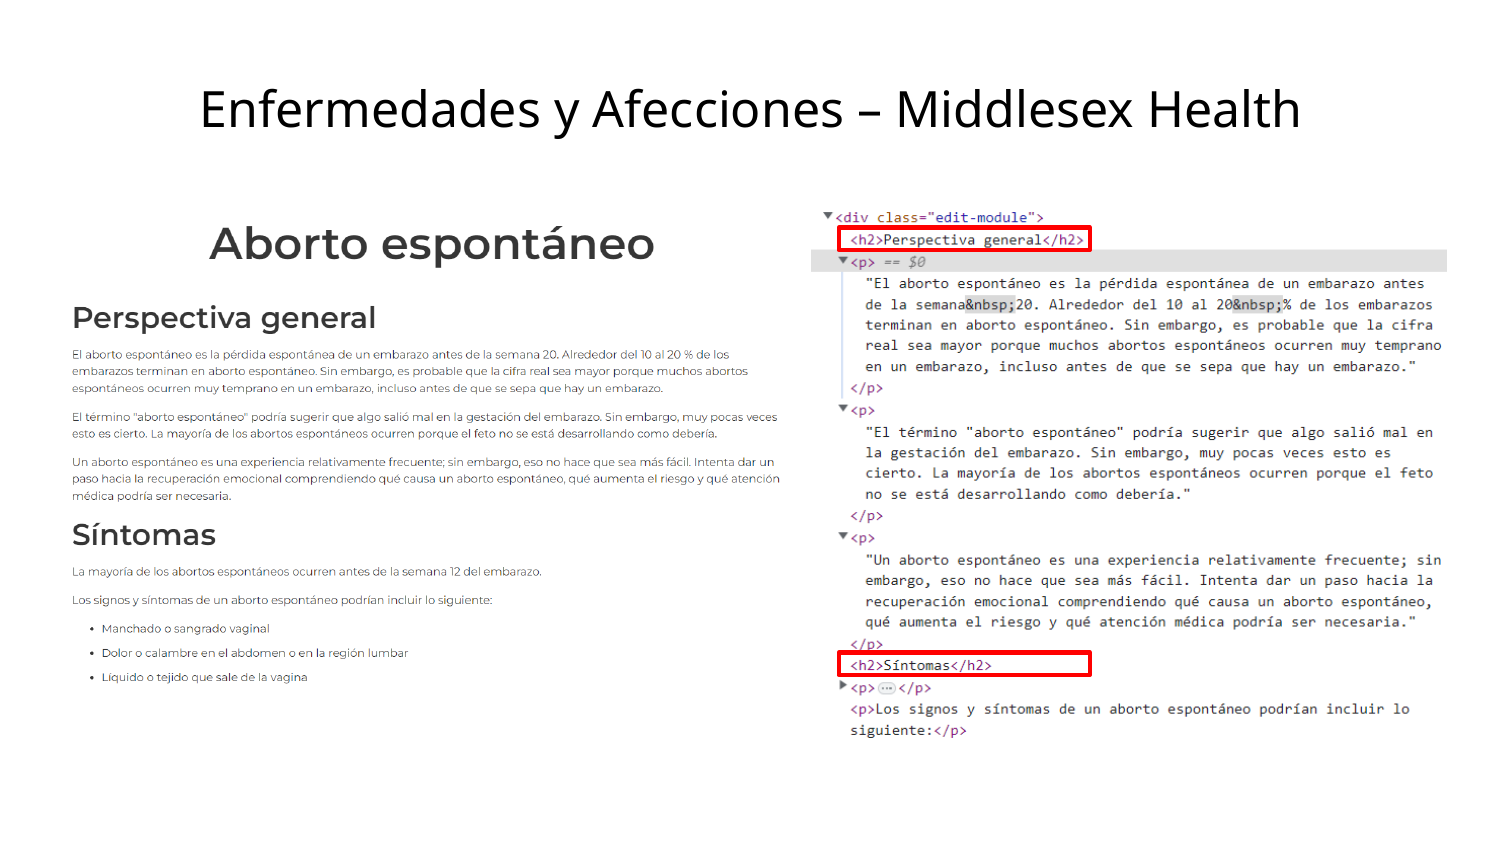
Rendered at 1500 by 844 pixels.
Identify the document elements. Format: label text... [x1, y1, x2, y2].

text_box Enfermedades y Afecciones – Middlesex Health [117, 67, 1385, 147]
picture [810, 205, 1447, 740]
picture [53, 216, 791, 694]
